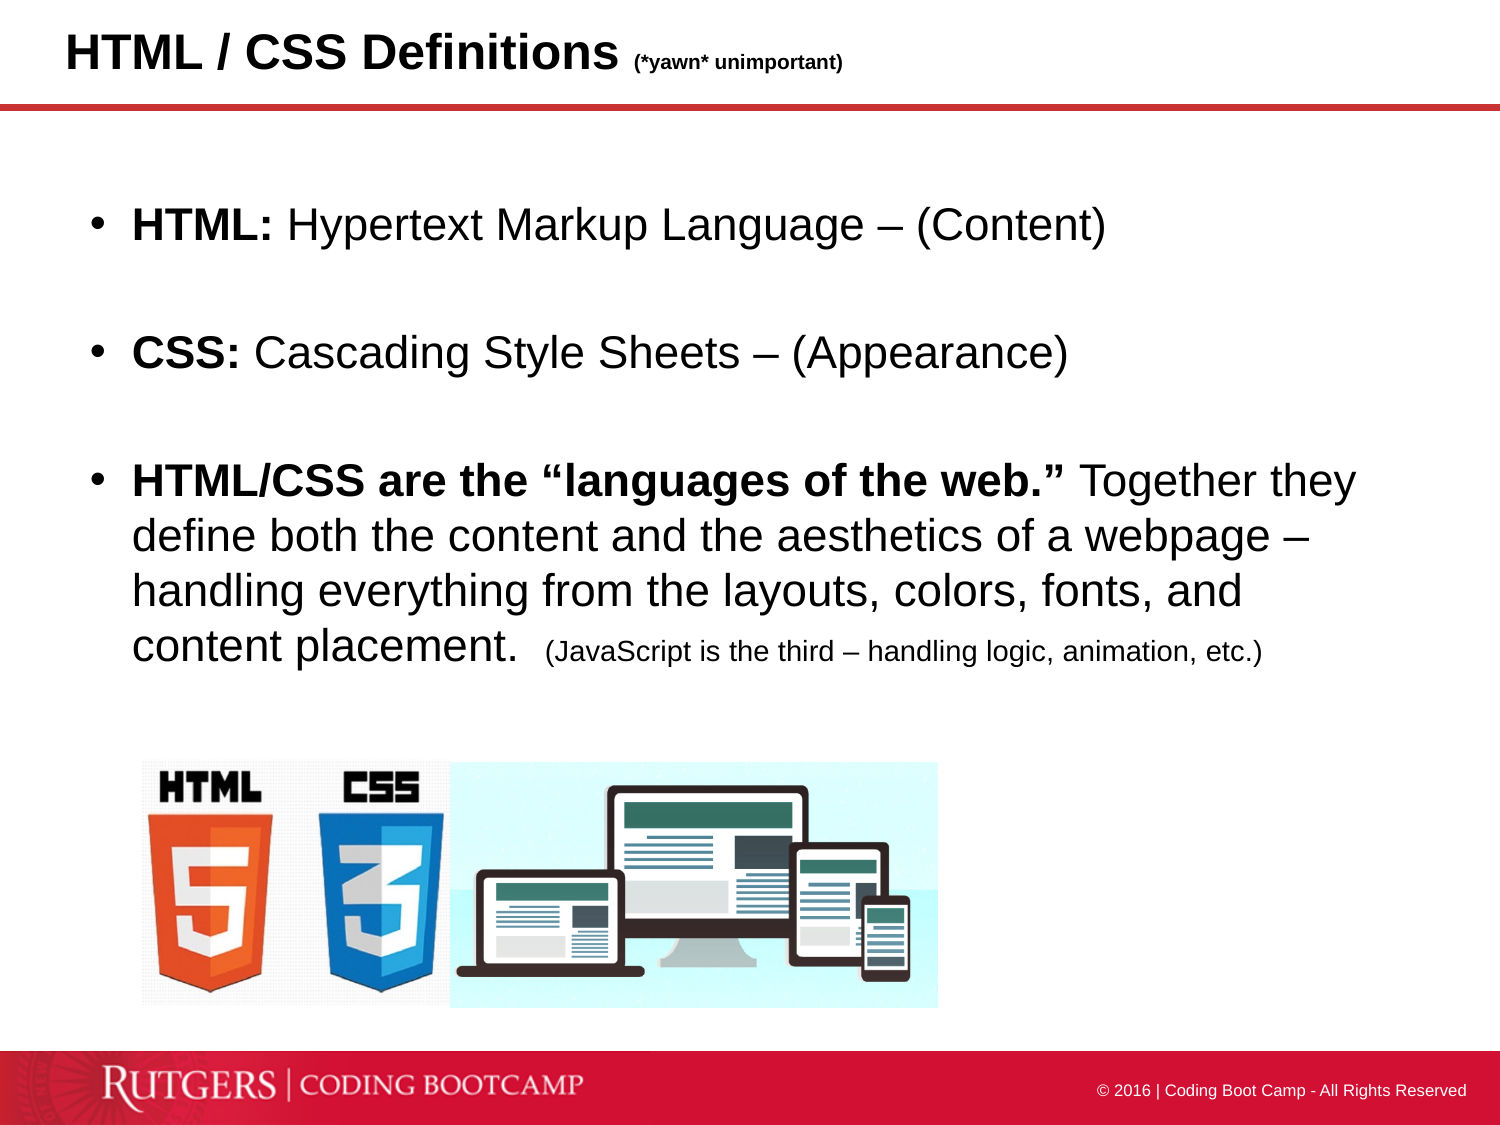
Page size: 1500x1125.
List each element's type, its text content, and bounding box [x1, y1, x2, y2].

text_box HTML: Hypertext Markup Language – (Content) CSS: Cascading Style Sheets – (Appearance) HTML/CSS are the “languages of the web.” Together they define both the content and the aesthetics of a webpage – handling everything from the layouts, colors, fonts, and content placement. (JavaScript is the third – handling logic, animation, etc.) [74, 187, 1413, 952]
picture [142, 759, 938, 1008]
picture [0, 1051, 650, 1125]
title HTML / CSS Definitions (*yawn* unimportant) [50, 0, 948, 108]
